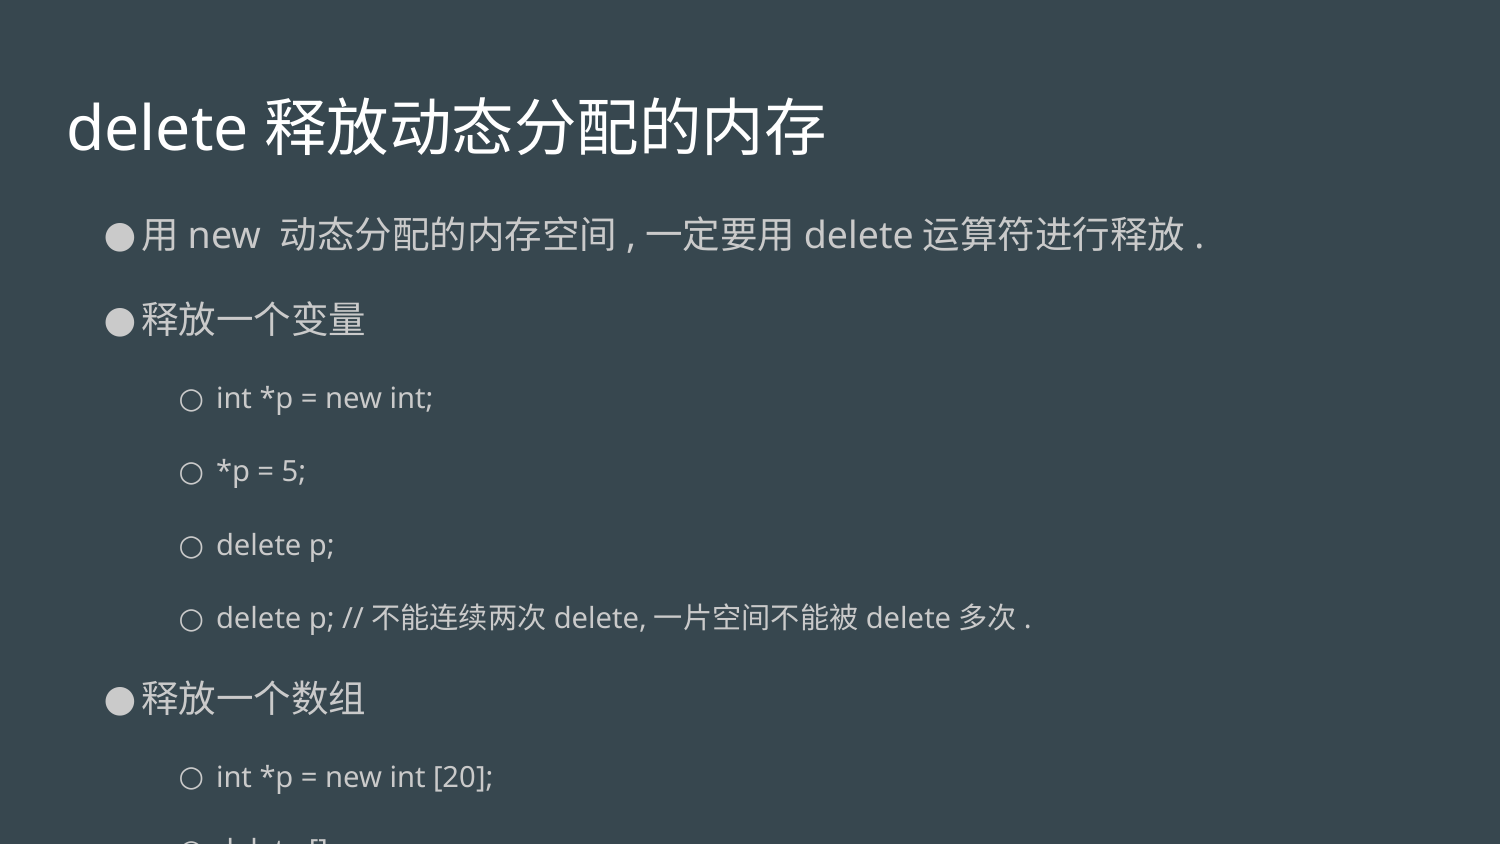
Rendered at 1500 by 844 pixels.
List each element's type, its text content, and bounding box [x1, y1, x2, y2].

title delete释放动态分配的内存 [51, 72, 1449, 167]
list 用new 动态分配的内存空间,一定要用delete运算符进行释放. 释放一个变量 int *p = new int; *p = 5; delete p; delete p; //不能连续两次delete,一片空间不能被delete多次. 释放一个数组 int *p = new int [20]; delete []p; [51, 189, 1449, 750]
